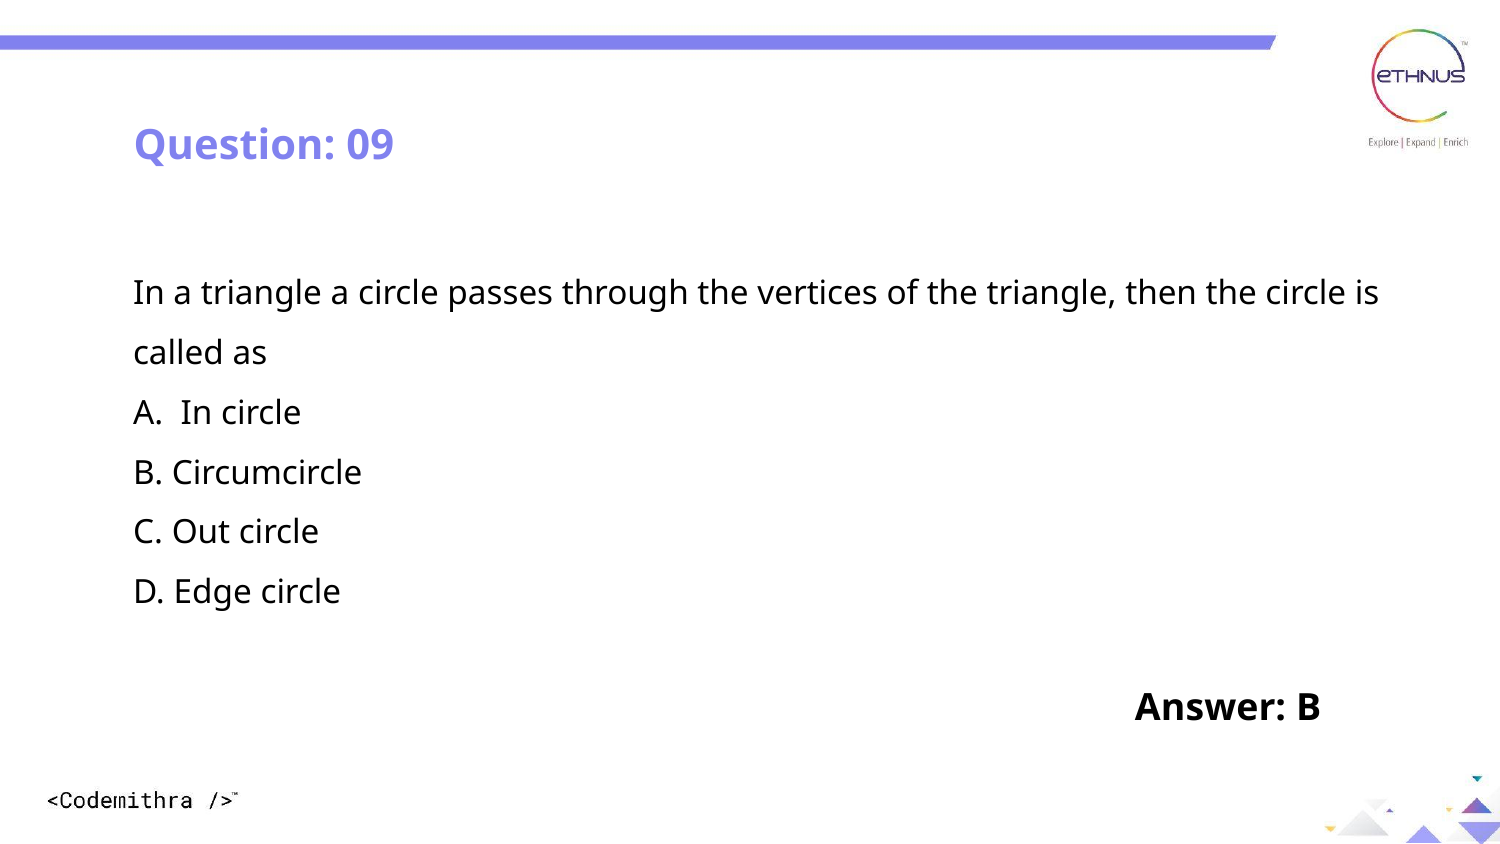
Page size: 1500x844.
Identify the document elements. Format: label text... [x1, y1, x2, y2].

text_box Question: 09 [118, 103, 611, 184]
text_box Answer: B [1120, 675, 1374, 736]
list In a triangle a circle passes through the vertices of the triangle, then the circle is called as A. In circle B. Circumcircle C. Out circle D. Edge circle [118, 236, 1446, 844]
picture [0, 1, 1500, 844]
